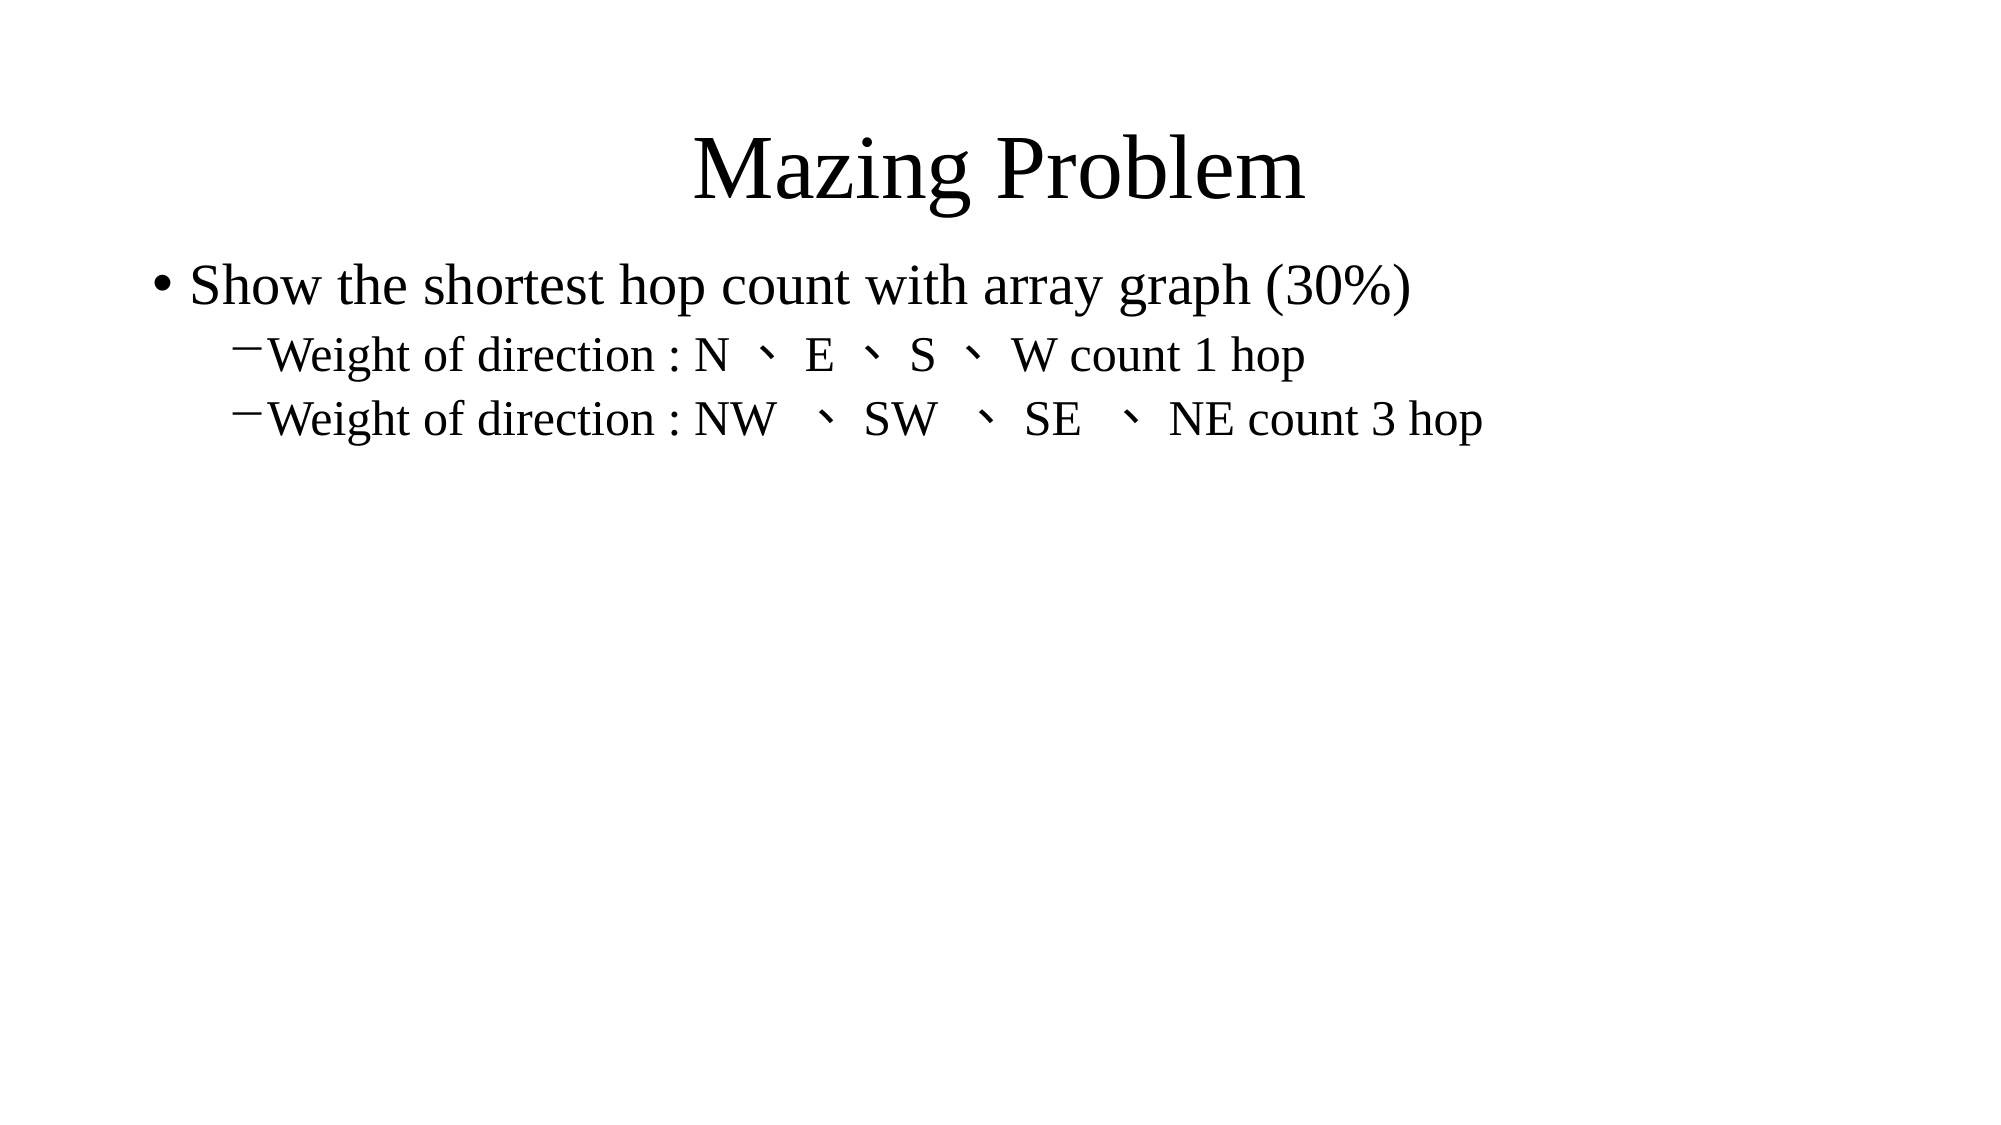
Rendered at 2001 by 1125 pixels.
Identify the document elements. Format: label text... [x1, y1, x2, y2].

list Show the shortest hop count with array graph (30%) Weight of direction : N、E、S、W count 1 hop Weight of direction : NW 、SW 、SE 、NE count 3 hop [137, 247, 1913, 1090]
title Mazing Problem [137, 59, 1863, 247]
